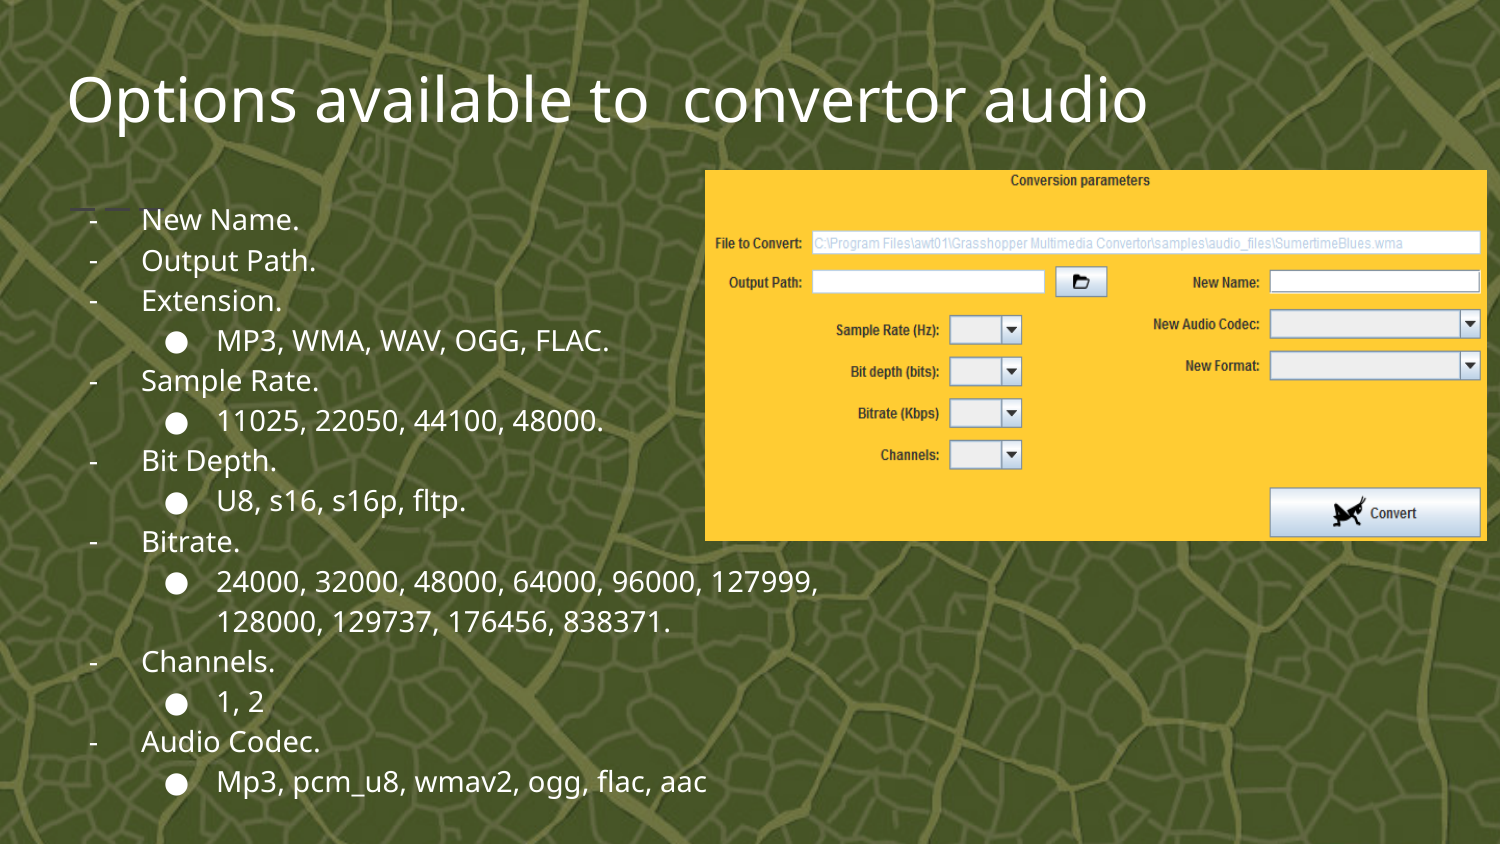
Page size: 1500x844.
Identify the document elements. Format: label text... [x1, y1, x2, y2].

picture [0, 0, 1500, 844]
list New Name. Output Path. Extension. MP3, WMA, WAV, OGG, FLAC. Sample Rate. 11025, 22050, 44100, 48000. Bit Depth. U8, s16, s16p, fltp. Bitrate. 24000, 32000, 48000, 64000, 96000, 127999, 128000, 129737, 176456, 838371. Channels. 1, 2 Audio Codec. Mp3, pcm_u8, wmav2, ogg, flac, aac [51, 181, 936, 750]
title Options available to convertor audio [51, 29, 1449, 150]
